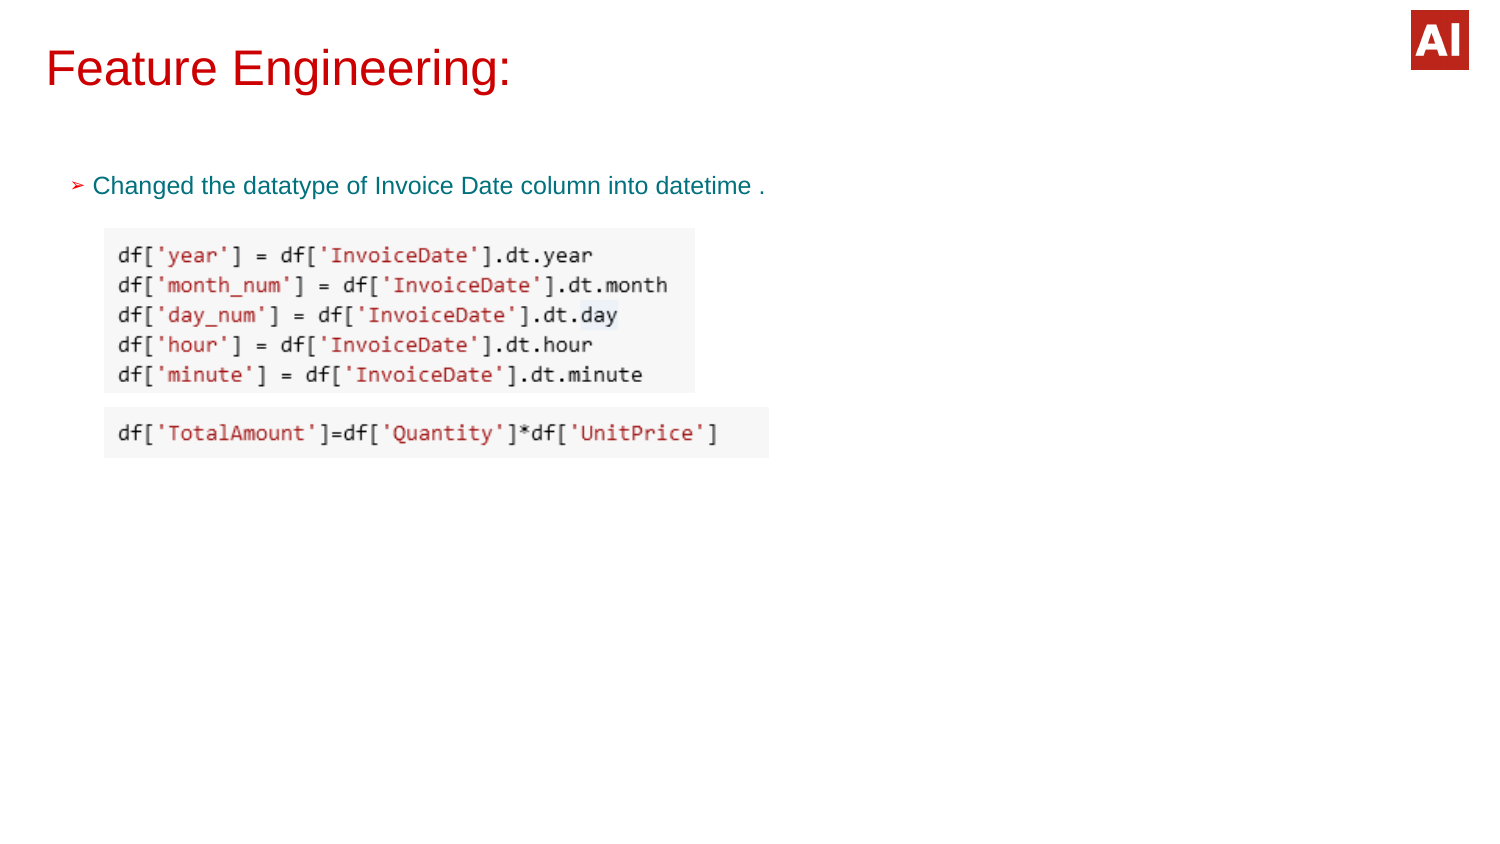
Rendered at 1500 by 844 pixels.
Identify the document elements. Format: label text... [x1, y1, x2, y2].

picture [104, 407, 769, 458]
title Feature Engineering: [30, 40, 1396, 111]
list ➢ Changed the datatype of Invoice Date column into datetime . [30, 150, 1411, 750]
picture [1411, 10, 1469, 70]
picture [104, 227, 696, 393]
